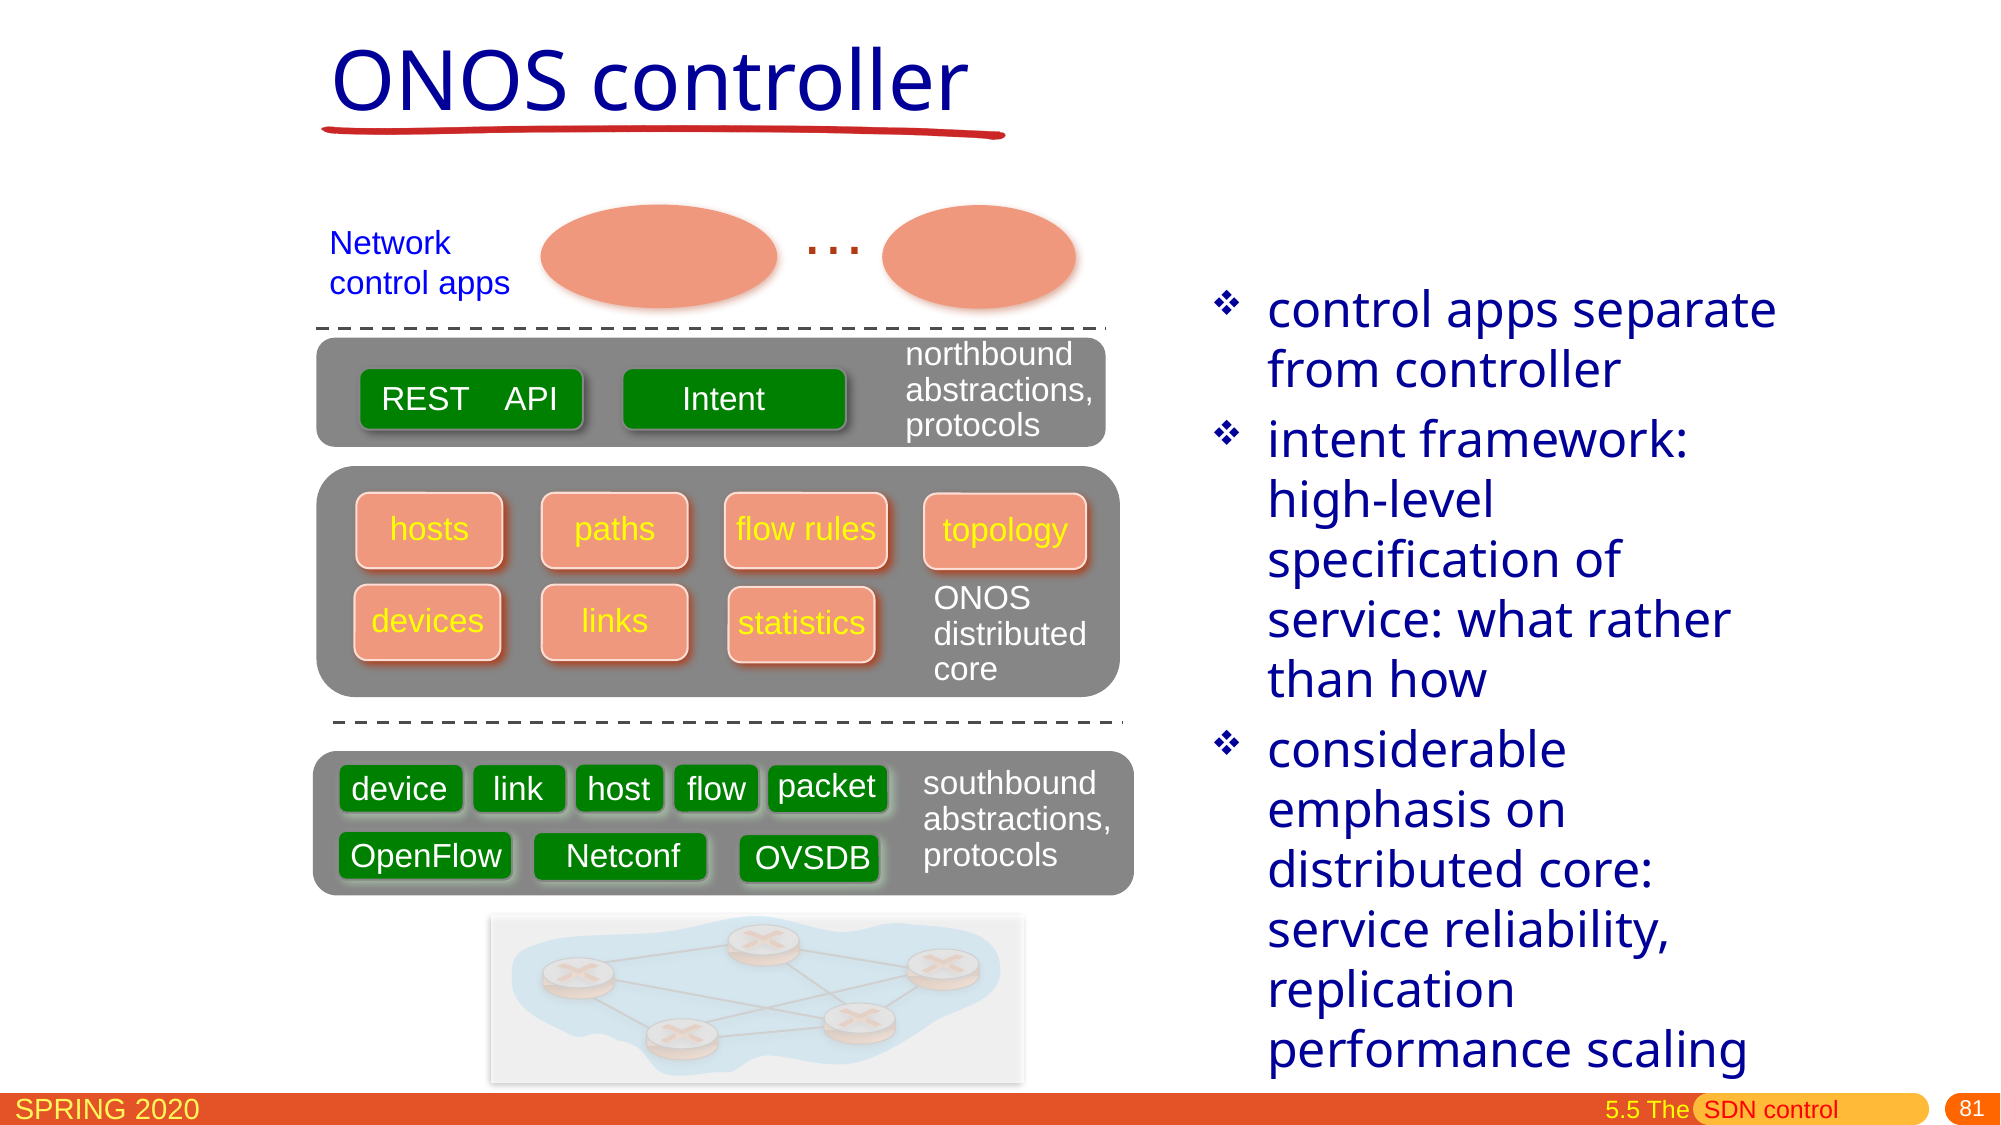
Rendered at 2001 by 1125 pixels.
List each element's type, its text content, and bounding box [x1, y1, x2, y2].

text_box Network control apps [314, 213, 536, 309]
picture [318, 121, 1014, 144]
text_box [472, 759, 567, 816]
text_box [359, 367, 607, 430]
text_box ONOS distributed core [918, 573, 1142, 696]
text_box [354, 584, 501, 661]
text_box southbound abstractions, protocols [908, 758, 1173, 881]
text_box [671, 759, 758, 816]
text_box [722, 586, 882, 663]
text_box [622, 367, 847, 430]
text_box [761, 756, 892, 814]
text_box [316, 337, 890, 447]
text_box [356, 492, 503, 569]
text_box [712, 837, 717, 884]
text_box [923, 493, 1087, 570]
text_box … [785, 180, 919, 276]
text_box [316, 466, 1120, 698]
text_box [571, 759, 667, 816]
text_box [335, 759, 464, 816]
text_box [532, 826, 708, 883]
text_box control apps separate from controller intent framework: high-level specification of service: what rather than how considerable emphasis on distributed core: service reliability, replication performance scaling [1196, 270, 1804, 1033]
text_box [490, 914, 1025, 1084]
text_box [540, 204, 778, 309]
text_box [541, 584, 688, 661]
text_box [312, 751, 1132, 896]
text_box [541, 492, 688, 569]
text_box [882, 205, 1076, 309]
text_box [720, 492, 893, 569]
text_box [738, 828, 888, 885]
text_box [334, 826, 519, 883]
text_box northbound abstractions, protocols [890, 328, 1155, 452]
text_box ONOS controller [315, 19, 1591, 180]
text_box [891, 770, 899, 821]
text_box 5.5 The SDN control plane [1590, 1086, 1922, 1125]
